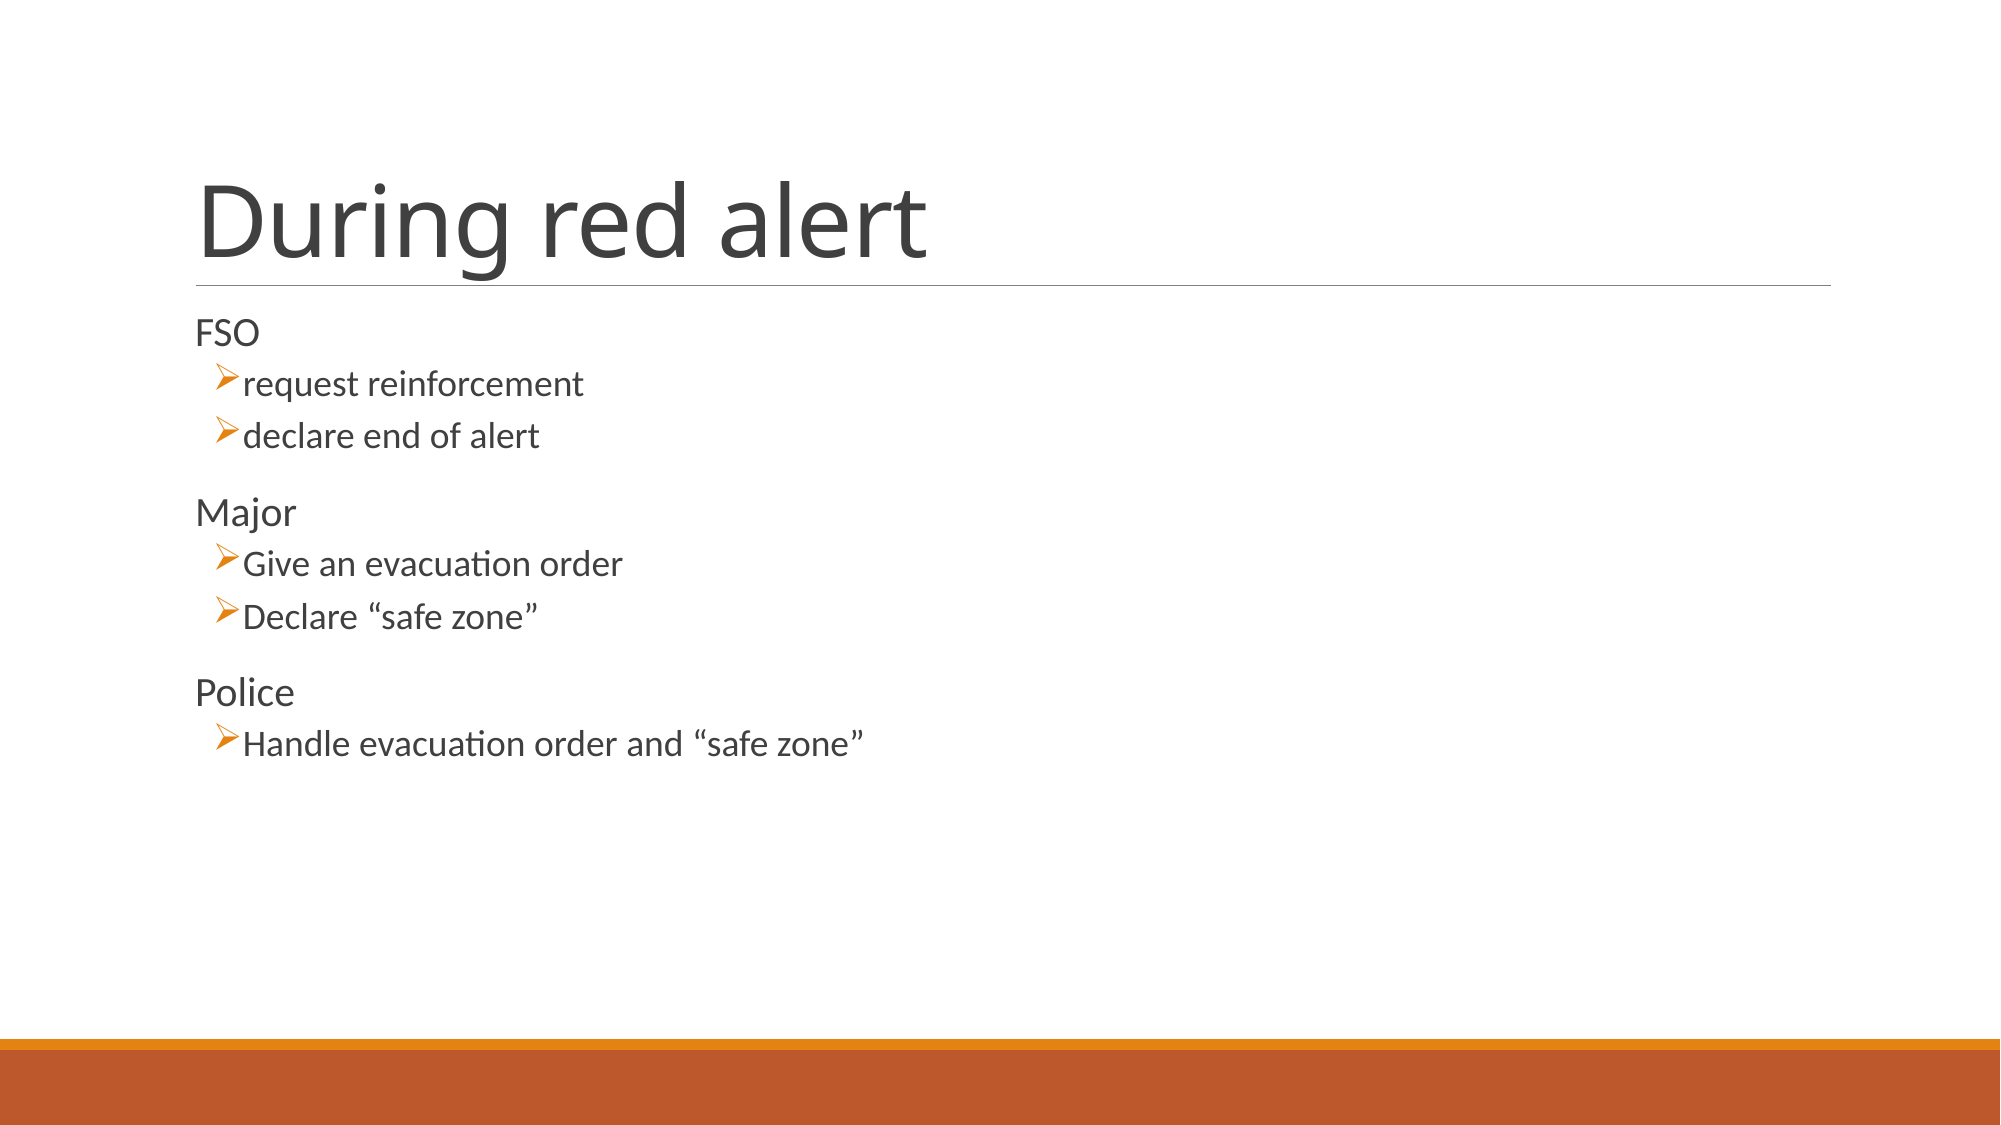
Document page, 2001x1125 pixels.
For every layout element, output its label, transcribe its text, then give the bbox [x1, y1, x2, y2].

title During red alert [180, 47, 1830, 285]
list FSO request reinforcement declare end of alert Major Give an evacuation order Declare “safe zone” Police Handle evacuation order and “safe zone” [180, 302, 1830, 963]
